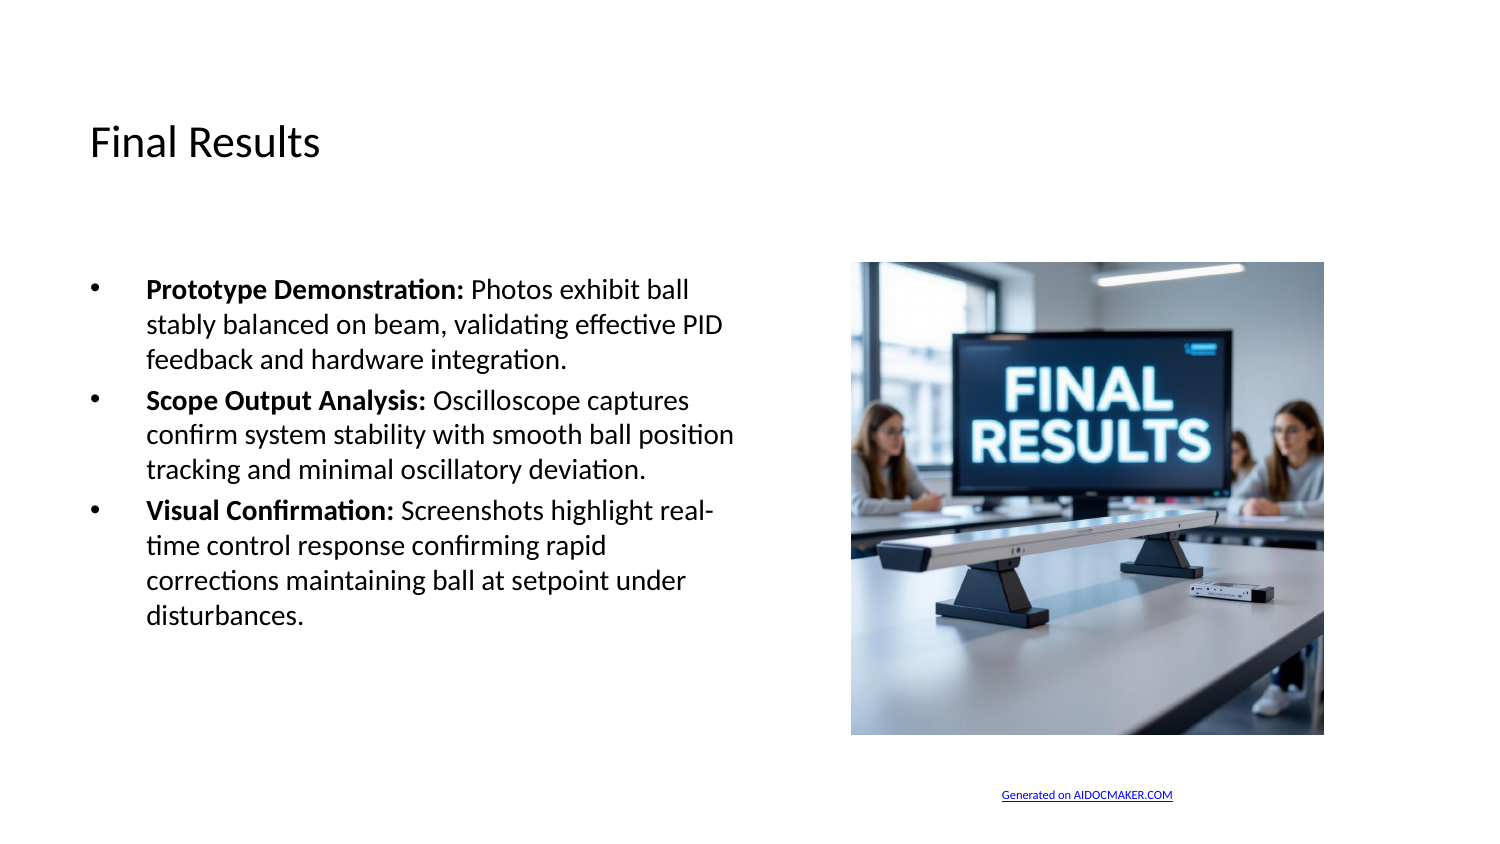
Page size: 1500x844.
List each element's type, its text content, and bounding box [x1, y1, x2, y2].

text_box Generated on AIDOCMAKER.COM [987, 745, 1188, 810]
title Final Results [75, 45, 1425, 233]
picture [851, 262, 1324, 736]
list Prototype Demonstration: Photos exhibit ball stably balanced on beam, validating effective PID feedback and hardware integration. Scope Output Analysis: Oscilloscope captures confirm system stability with smooth ball position tracking and minimal oscillatory deviation. Visual Confirmation: Screenshots highlight real-time control response confirming rapid corrections maintaining ball at setpoint under disturbances. [75, 262, 750, 844]
